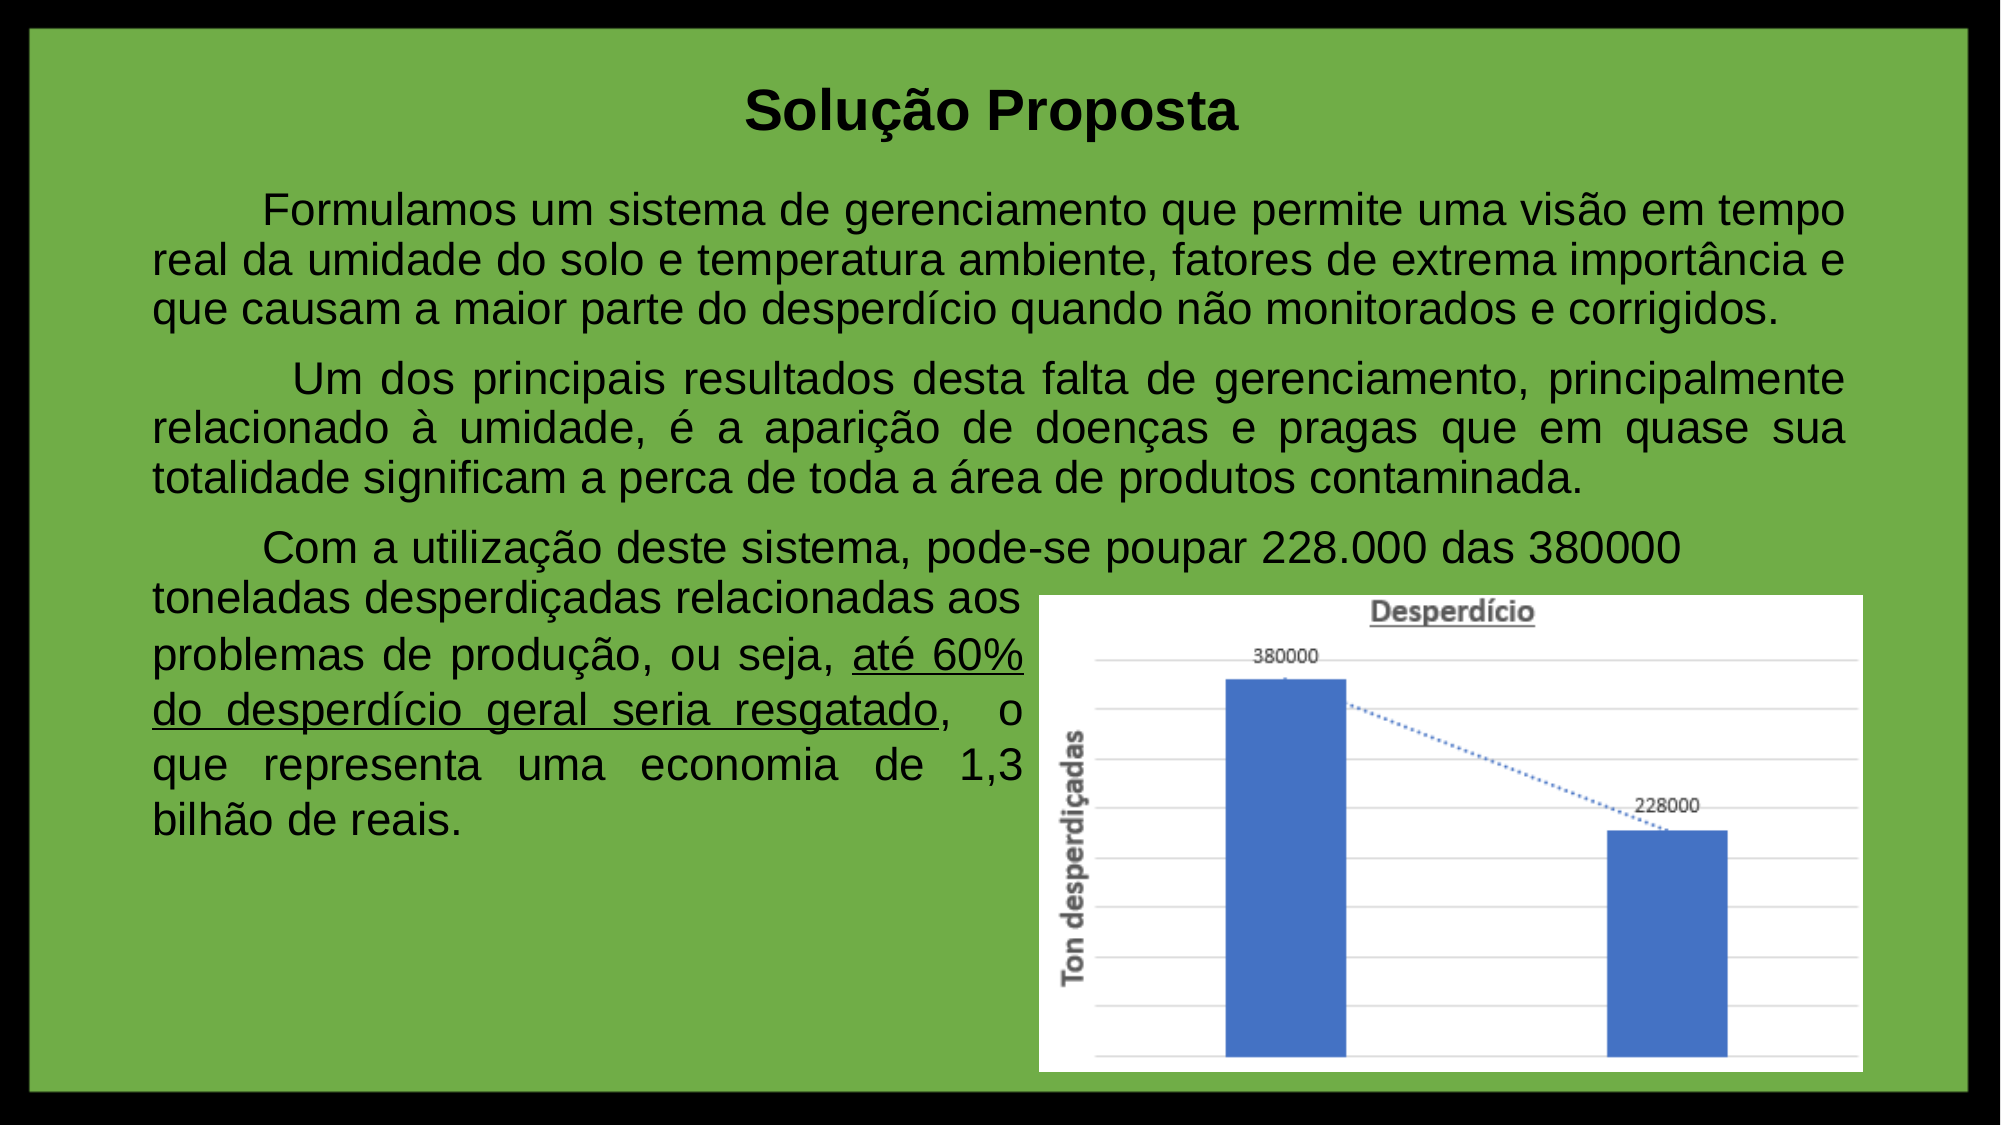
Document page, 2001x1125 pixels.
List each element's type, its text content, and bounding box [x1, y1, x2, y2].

title Solução Proposta [729, 64, 1271, 159]
picture [0, 0, 2001, 1125]
list Formulamos um sistema de gerenciamento que permite uma visão em tempo real da umidade do solo e temperatura ambiente, fatores de extrema importância e que causam a maior parte do desperdício quando não monitorados e corrigidos. Um dos principais resultados desta falta de gerenciamento, principalmente relacionado à umidade, é a aparição de doenças e pragas que em quase sua totalidade significam a perca de toda a área de produtos contaminada. Com a utilização deste sistema, pode-se poupar 228.000 das 380000 toneladas desperdiçadas relacionadas aos [137, 178, 1863, 617]
text_box problemas de produção, ou seja, até 60% do desperdício geral seria resgatado, o que representa uma economia de 1,3 bilhão de reais. [137, 617, 1039, 852]
